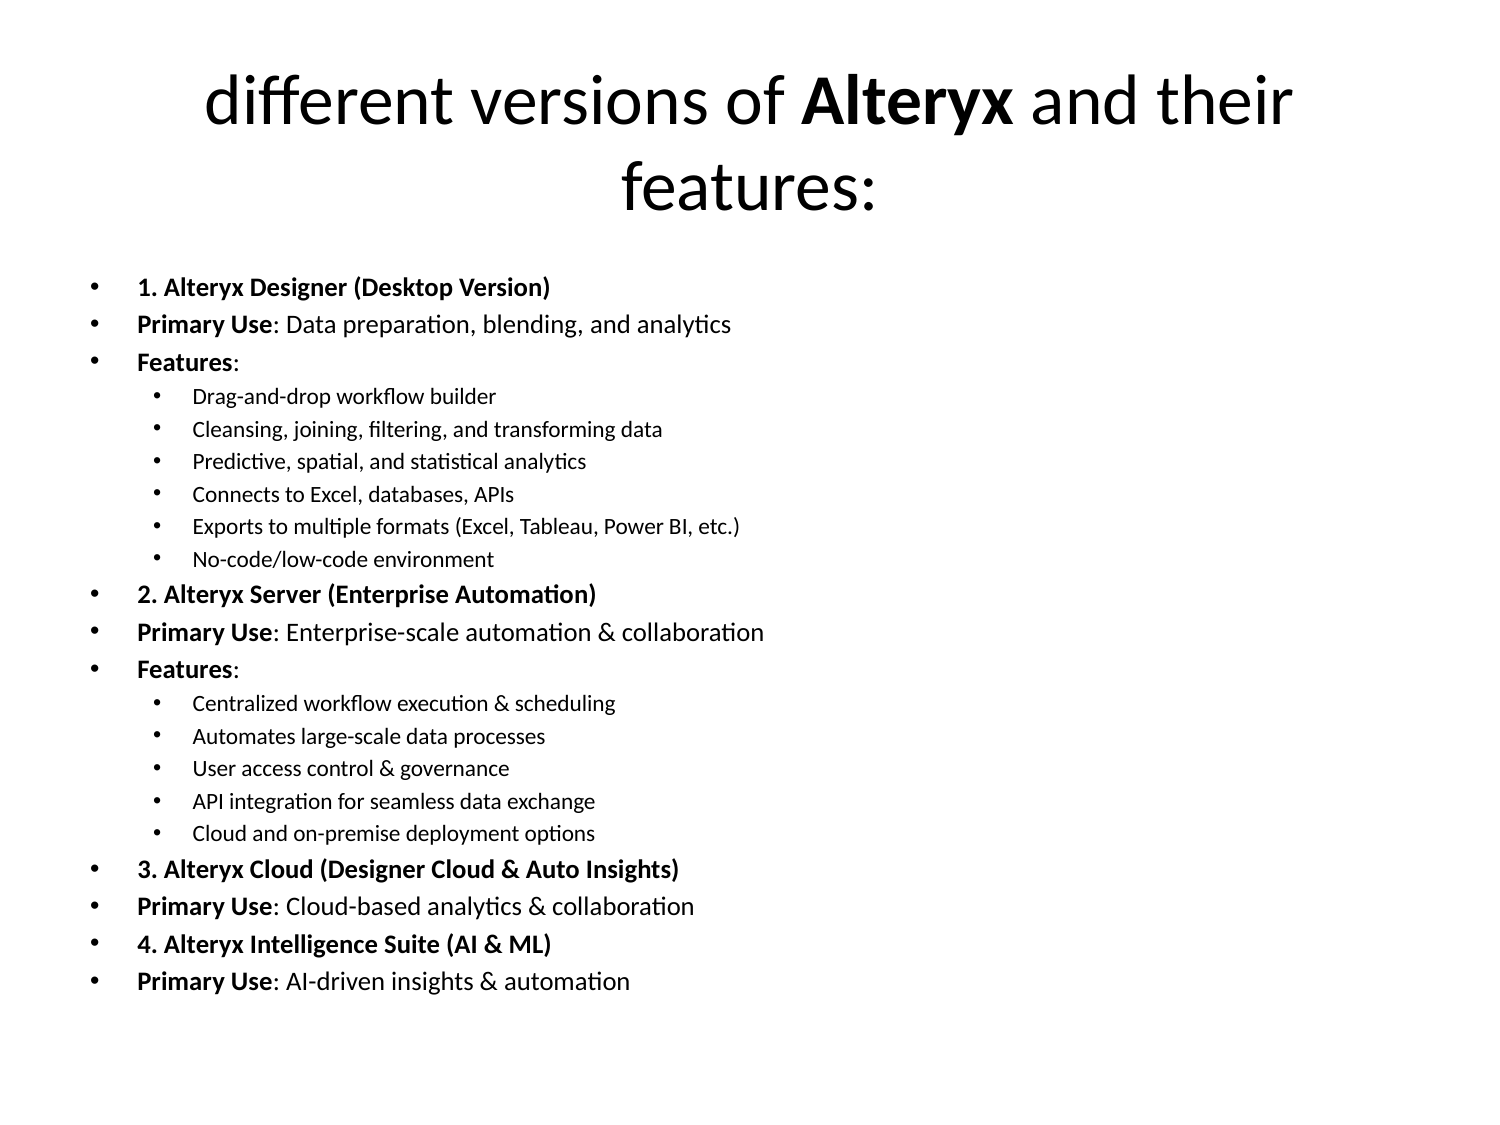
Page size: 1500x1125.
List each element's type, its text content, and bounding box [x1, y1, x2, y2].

title different versions of Alteryx and their features: [75, 45, 1425, 233]
list 1. Alteryx Designer (Desktop Version) Primary Use: Data preparation, blending, and analytics Features: Drag-and-drop workflow builder Cleansing, joining, filtering, and transforming data Predictive, spatial, and statistical analytics Connects to Excel, databases, APIs Exports to multiple formats (Excel, Tableau, Power BI, etc.) No-code/low-code environment 2. Alteryx Server (Enterprise Automation) Primary Use: Enterprise-scale automation & collaboration Features: Centralized workflow execution & scheduling Automates large-scale data processes User access control & governance API integration for seamless data exchange Cloud and on-premise deployment options 3. Alteryx Cloud (Designer Cloud & Auto Insights) Primary Use: Cloud-based analytics & collaboration 4. Alteryx Intelligence Suite (AI & ML) Primary Use: AI-driven insights & automation [75, 262, 1425, 1005]
